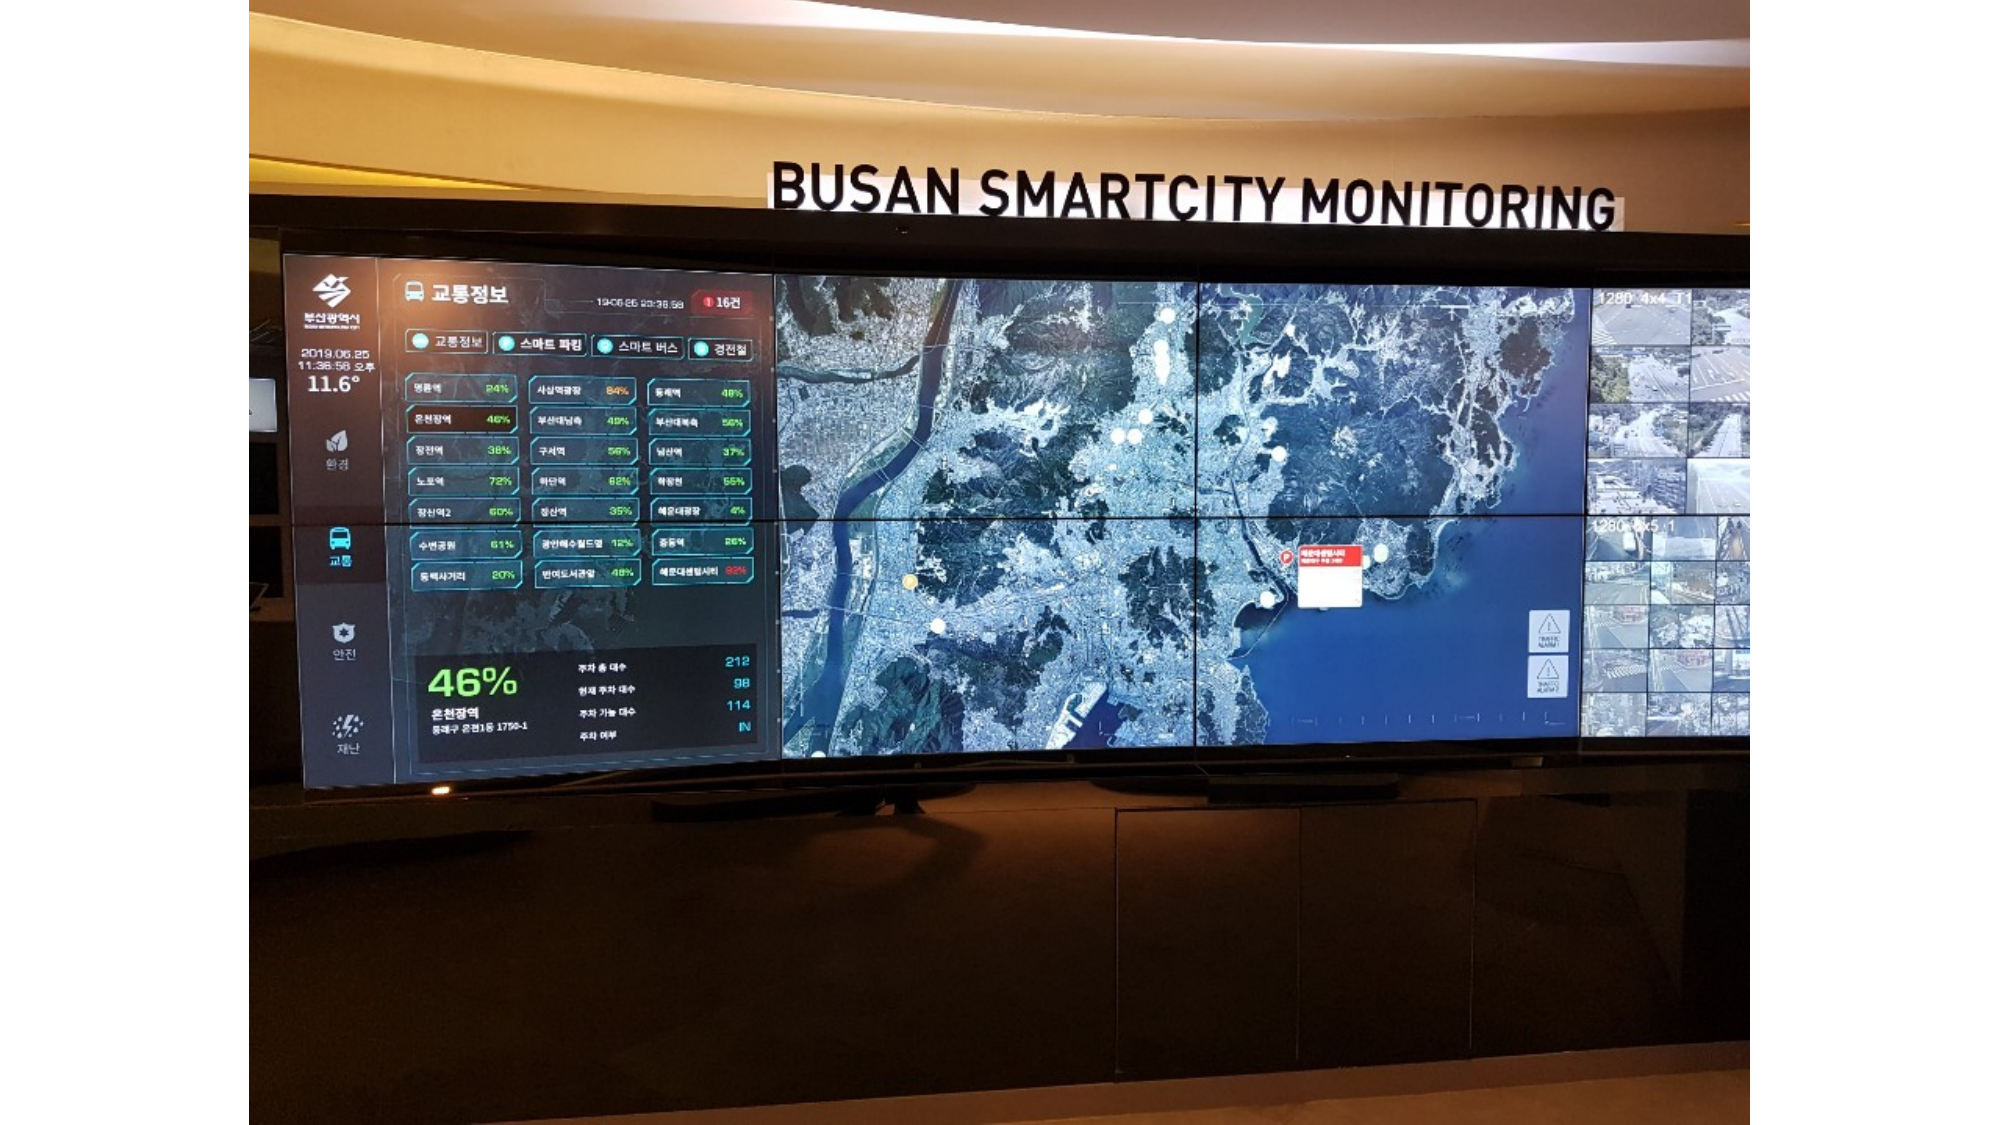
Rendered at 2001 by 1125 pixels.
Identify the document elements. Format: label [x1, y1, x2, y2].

picture [249, 0, 1750, 1125]
